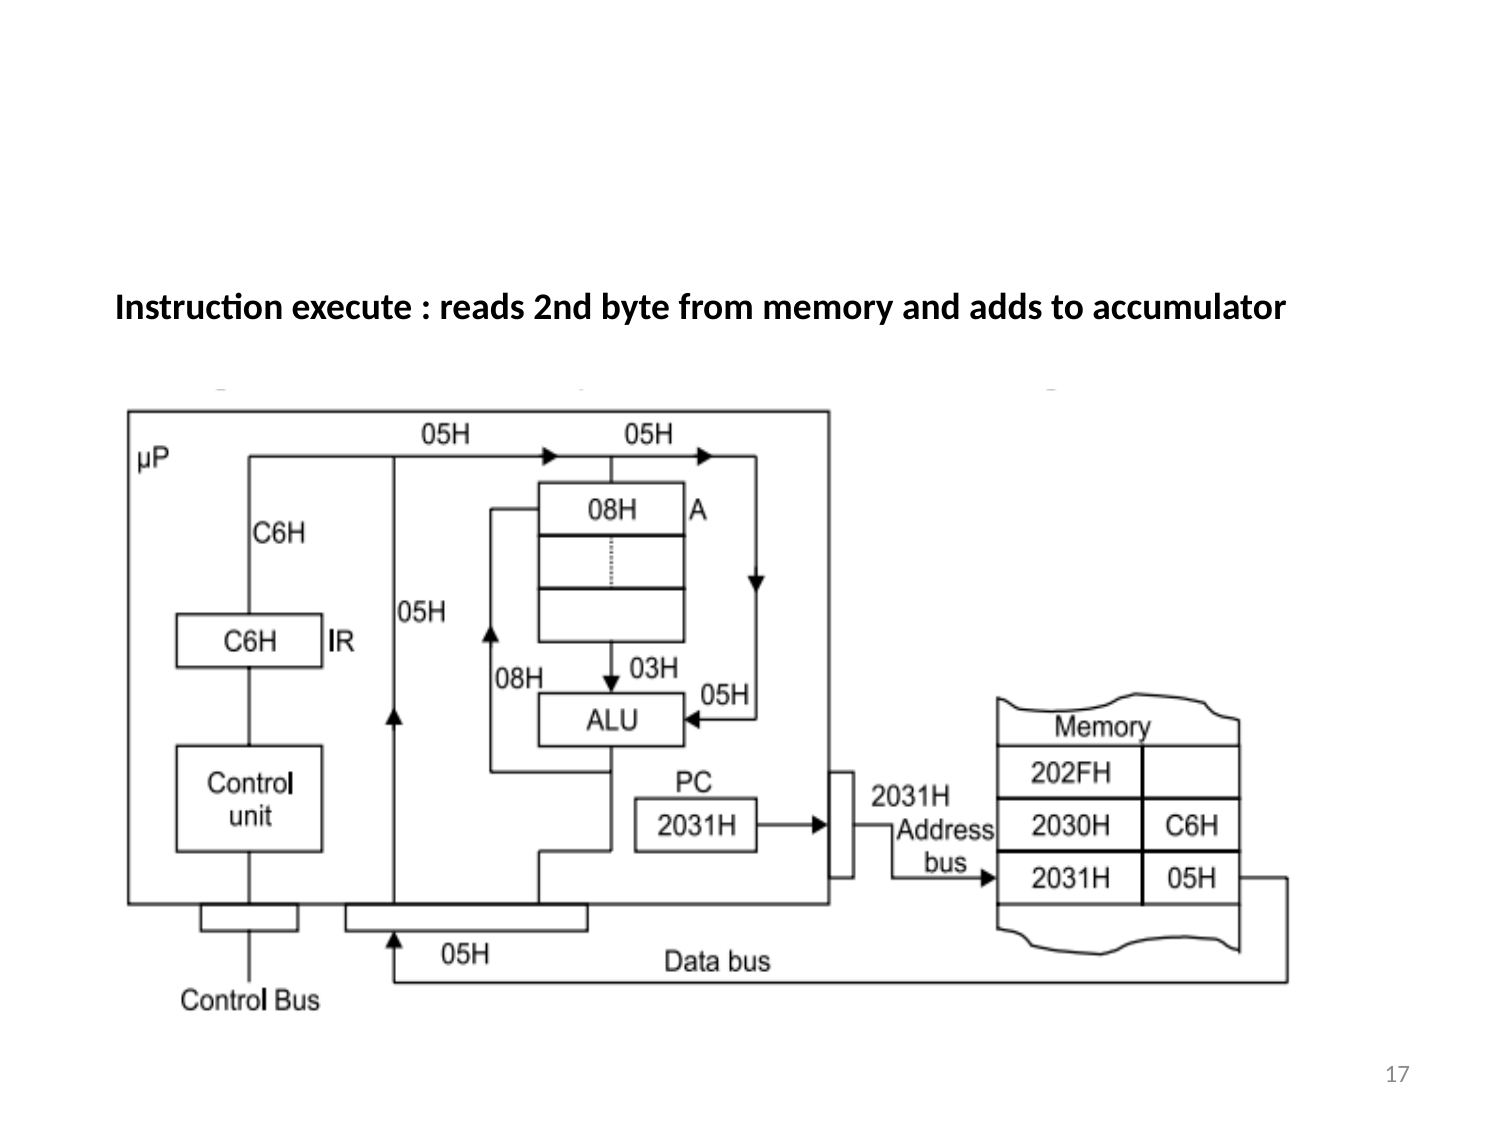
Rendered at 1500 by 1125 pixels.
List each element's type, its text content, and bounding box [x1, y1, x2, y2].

slide_number 17 [1074, 1042, 1425, 1103]
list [74, 389, 1401, 1026]
text_box Instruction execute : reads 2nd byte from memory and adds to accumulator [99, 274, 1425, 380]
